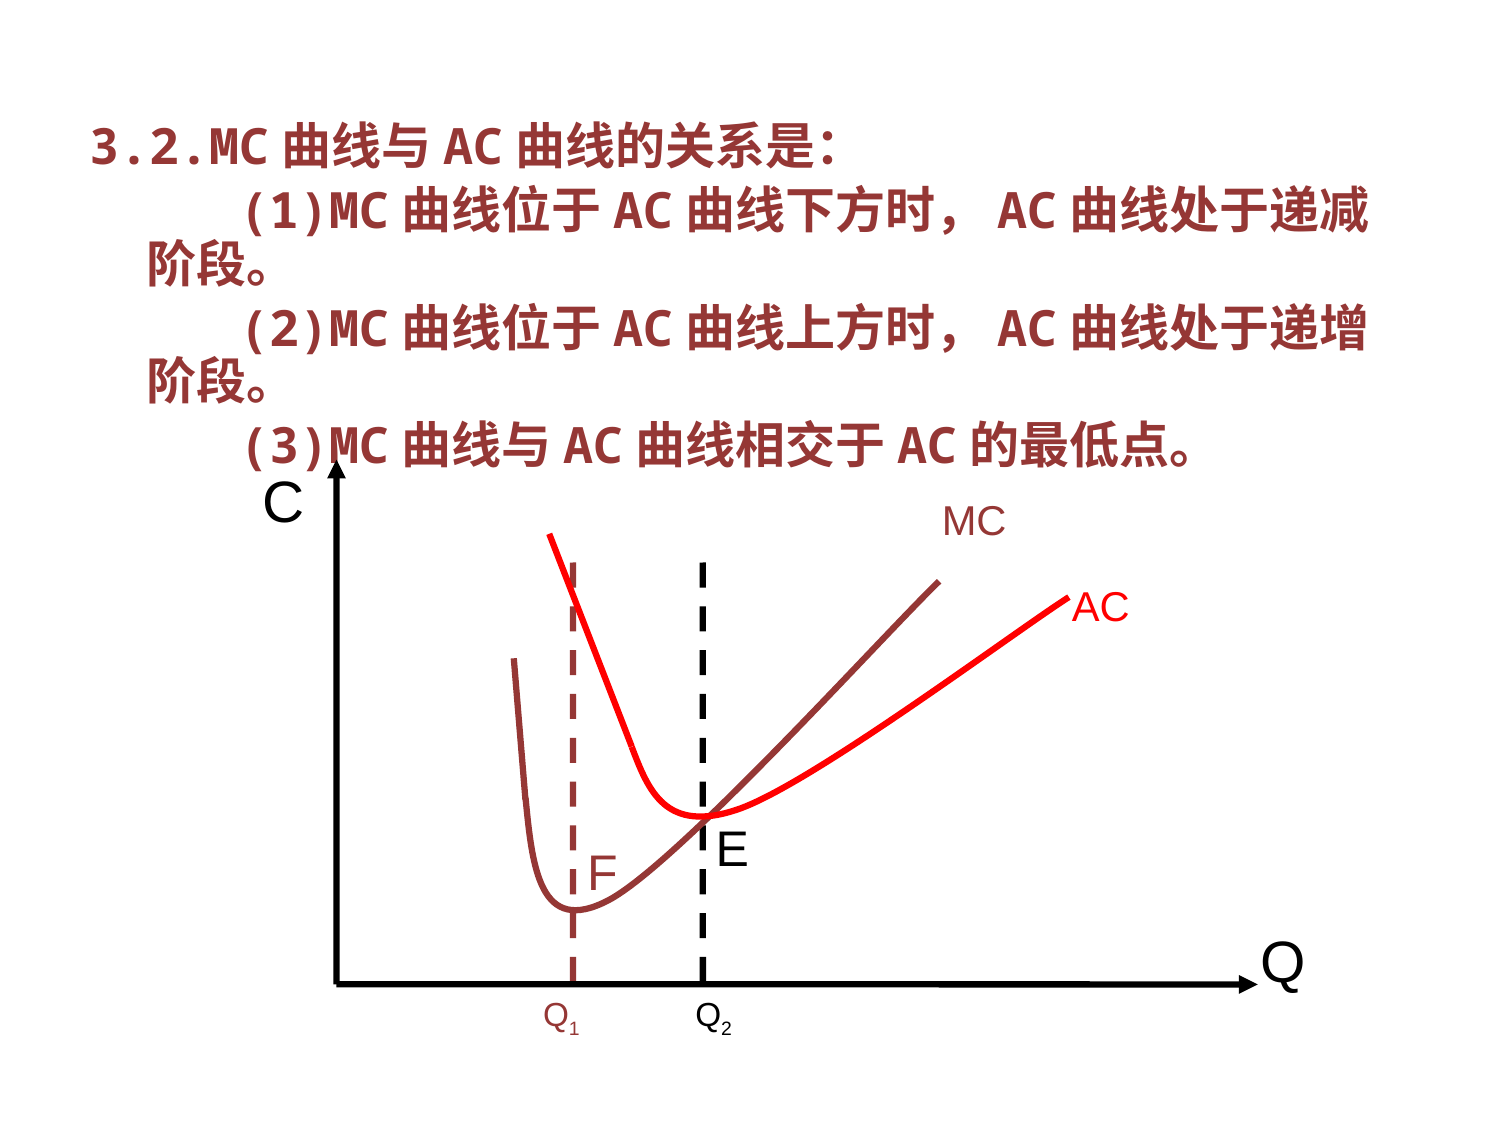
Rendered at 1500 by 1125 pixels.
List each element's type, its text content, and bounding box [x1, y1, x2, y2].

text_box AC [1057, 572, 1232, 637]
text_box Q1 [527, 984, 596, 1048]
text_box Q [1245, 916, 1434, 1002]
text_box [631, 601, 1057, 817]
text_box C [242, 415, 325, 584]
text_box MC [927, 486, 1069, 552]
text_box [525, 581, 940, 911]
text_box E [714, 817, 750, 877]
text_box [748, 978, 1258, 991]
text_box F [584, 841, 620, 900]
text_box Q2 [679, 984, 748, 1048]
text_box 3.2.MC曲线与AC曲线的关系是： (1)MC曲线位于AC曲线下方时，AC曲线处于递减阶段。 (2)MC曲线位于AC曲线上方时，AC曲线处于递增阶段。 (3)MC曲线与AC曲线相交于AC的最低点。 [74, 113, 1425, 409]
text_box [330, 459, 343, 984]
